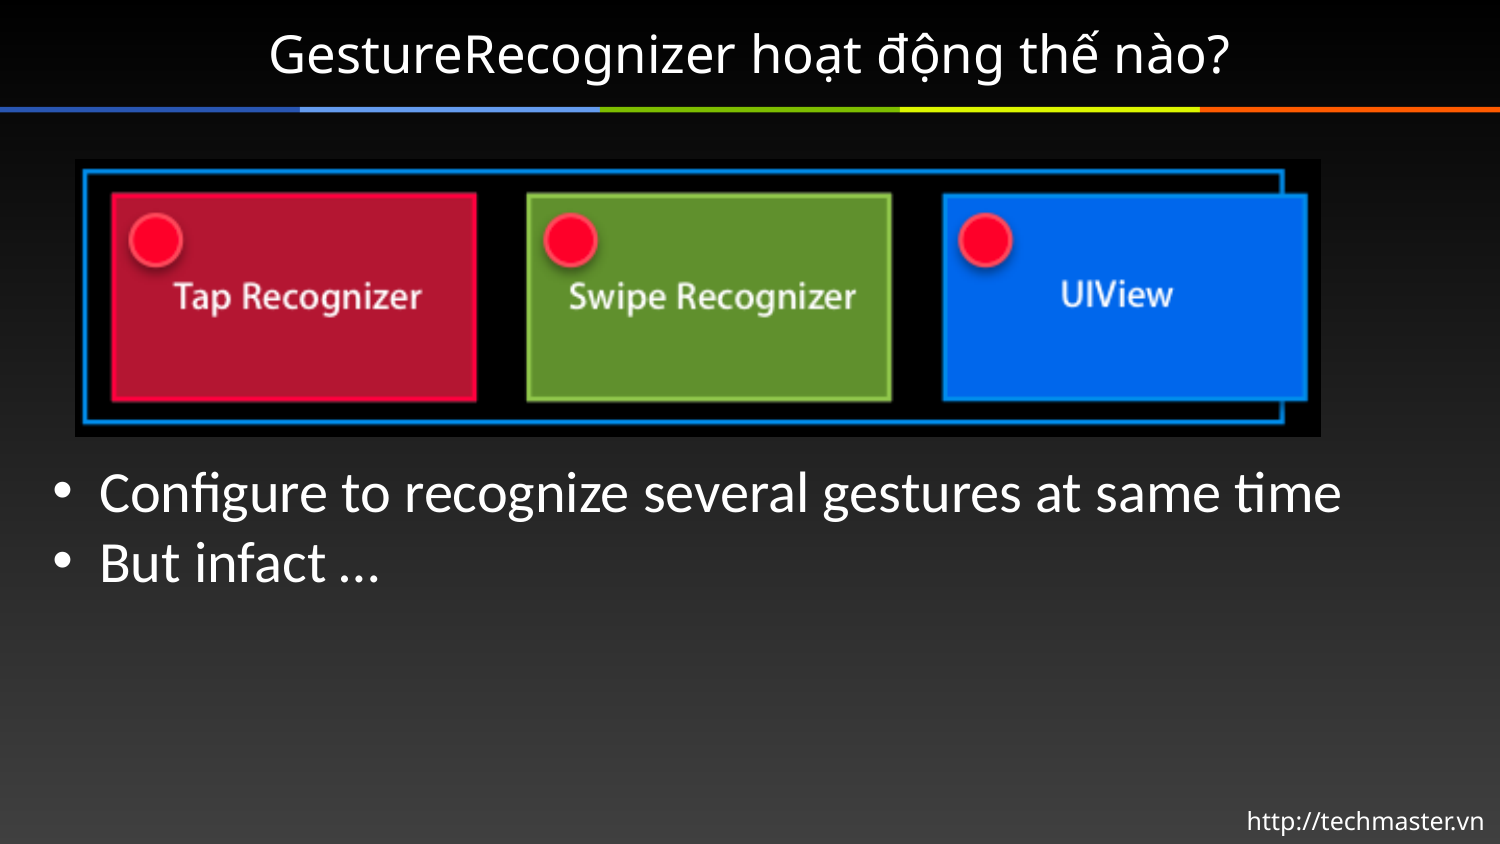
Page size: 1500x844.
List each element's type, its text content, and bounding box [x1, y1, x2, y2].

picture [74, 159, 1321, 437]
text_box Configure to recognize several gestures at same time But infact … [37, 446, 1463, 602]
title GestureRecognizer hoạt động thế nào? [37, 9, 1463, 98]
